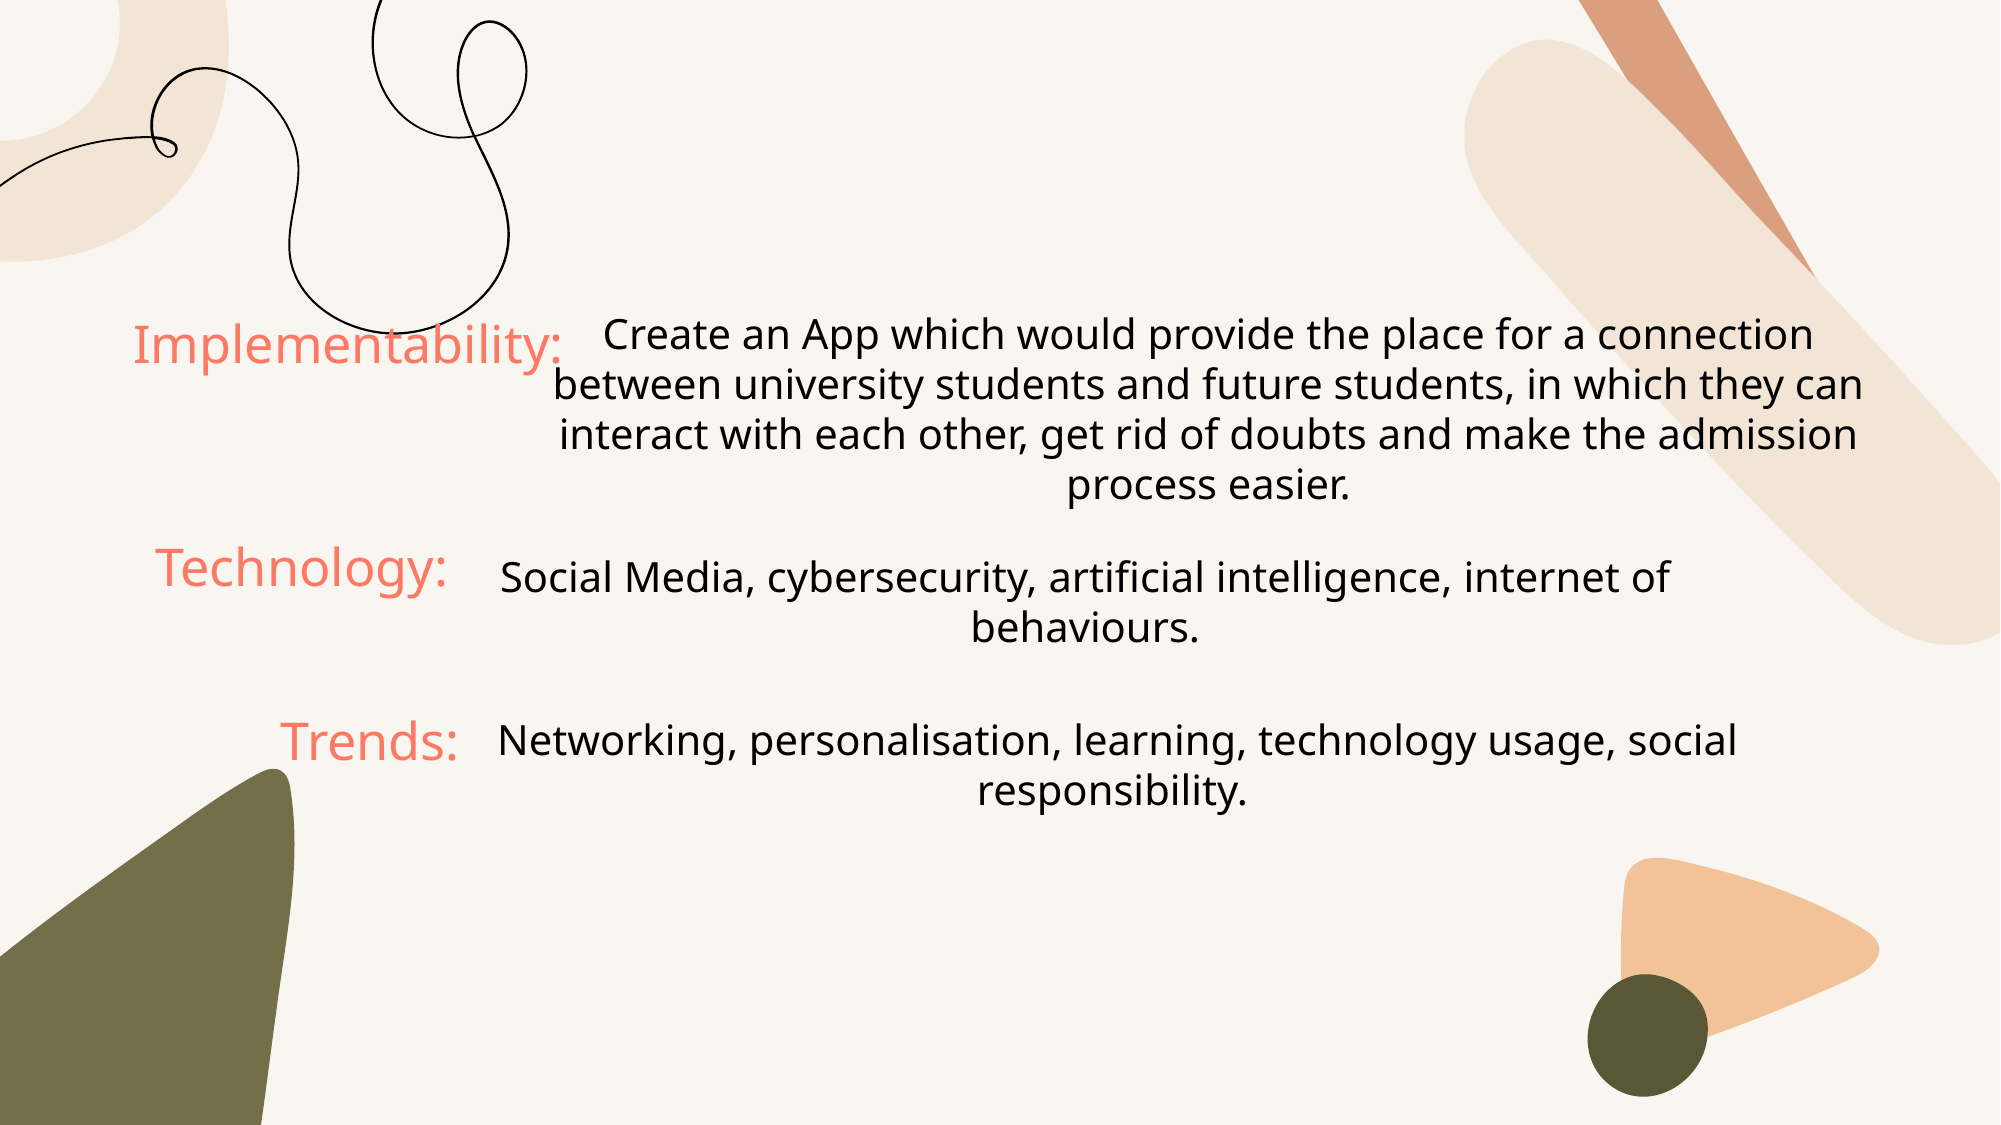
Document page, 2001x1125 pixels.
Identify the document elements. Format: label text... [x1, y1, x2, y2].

text_box Social Media, cybersecurity, artificial intelligence, internet of behaviours. [452, 530, 1719, 665]
text_box Trends: [217, 688, 524, 805]
text_box Technology: [95, 513, 508, 619]
text_box Create an App which would provide the place for a connection between university students and future students, in which they can interact with each other, get rid of doubts and make the admission process easier. [523, 288, 1894, 514]
text_box Networking, personalisation, learning, technology usage, social responsibility. [370, 694, 1866, 829]
text_box Implementability: [80, 291, 523, 407]
